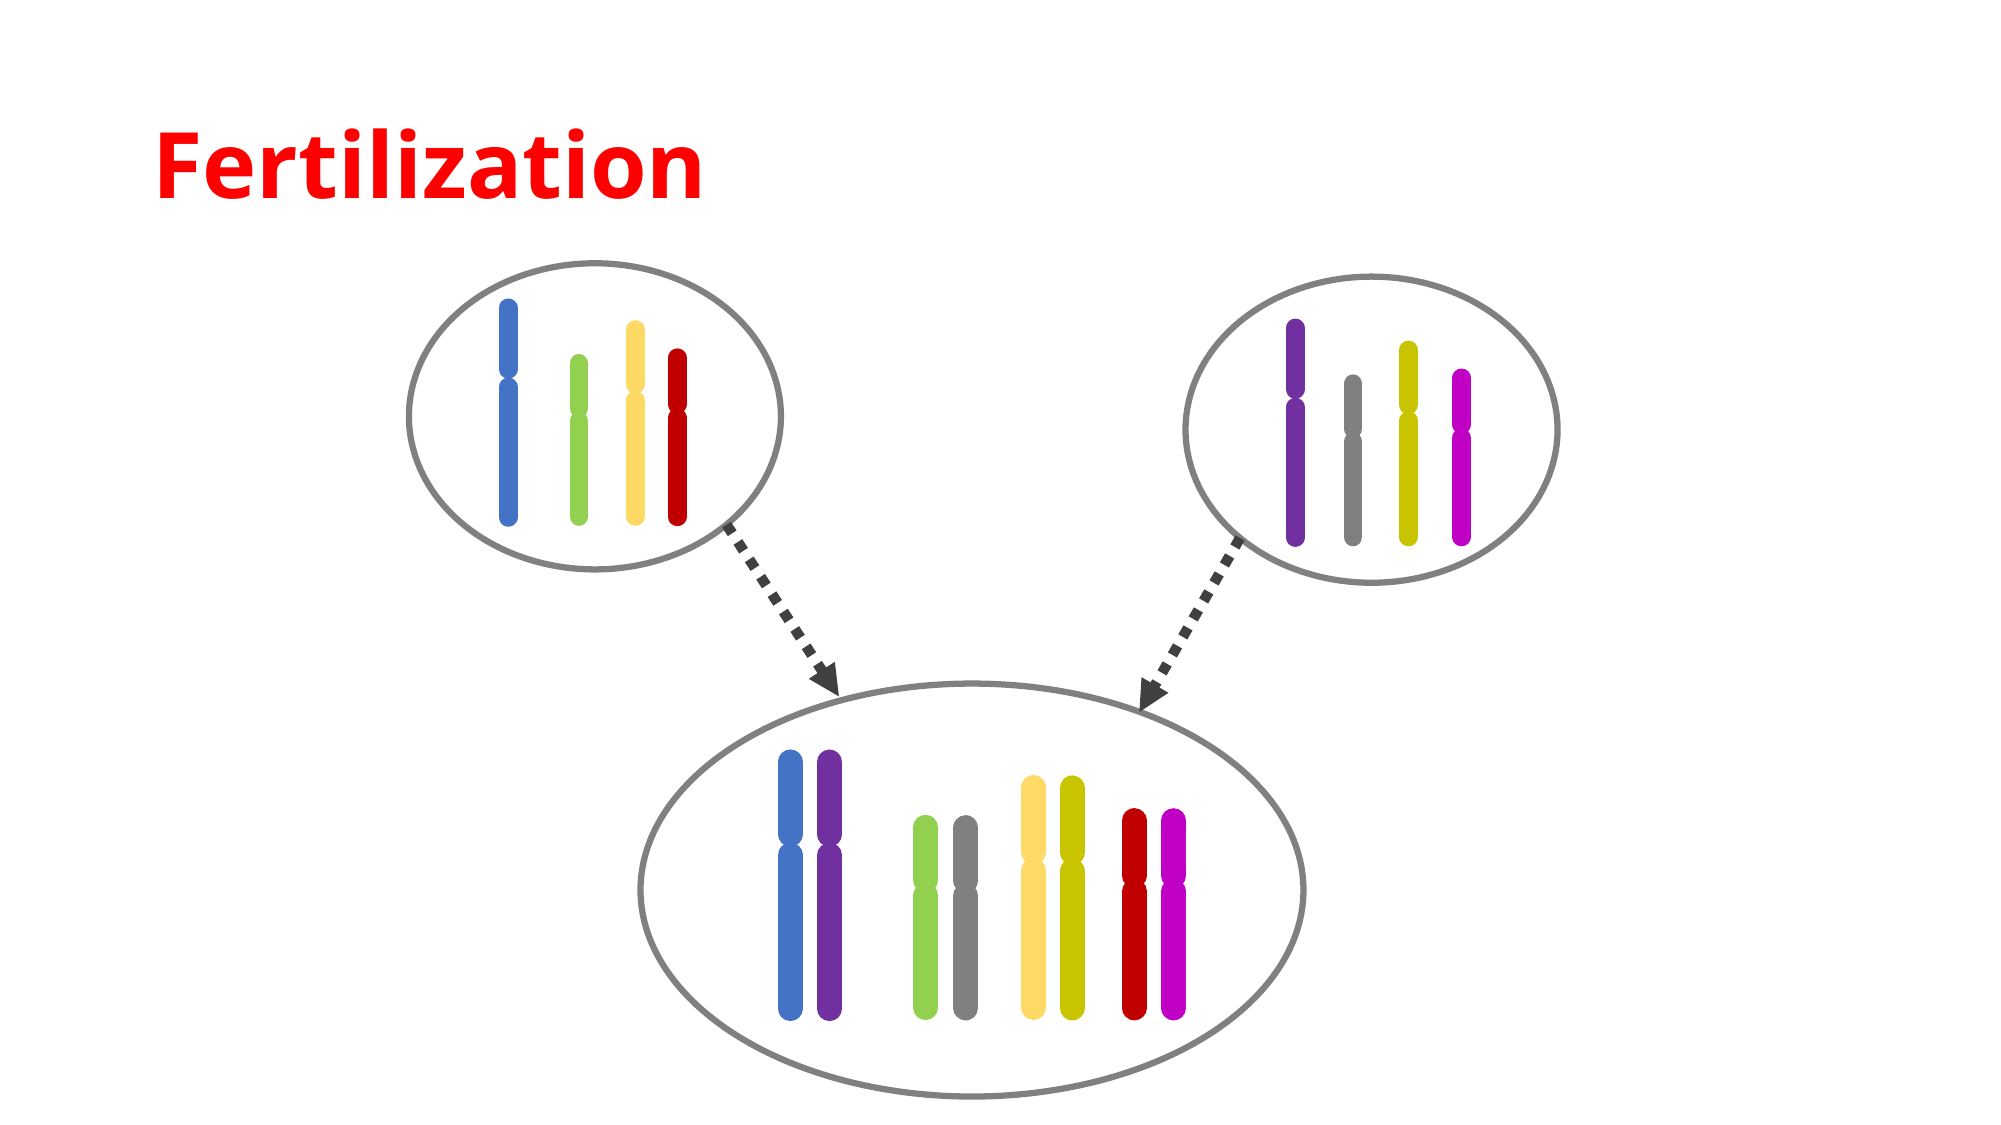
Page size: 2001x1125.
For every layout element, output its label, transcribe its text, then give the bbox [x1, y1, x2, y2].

title Fertilization [137, 59, 1863, 278]
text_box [408, 263, 781, 570]
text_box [1139, 537, 1240, 713]
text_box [726, 524, 839, 697]
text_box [1185, 276, 1558, 583]
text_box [640, 683, 1304, 1097]
